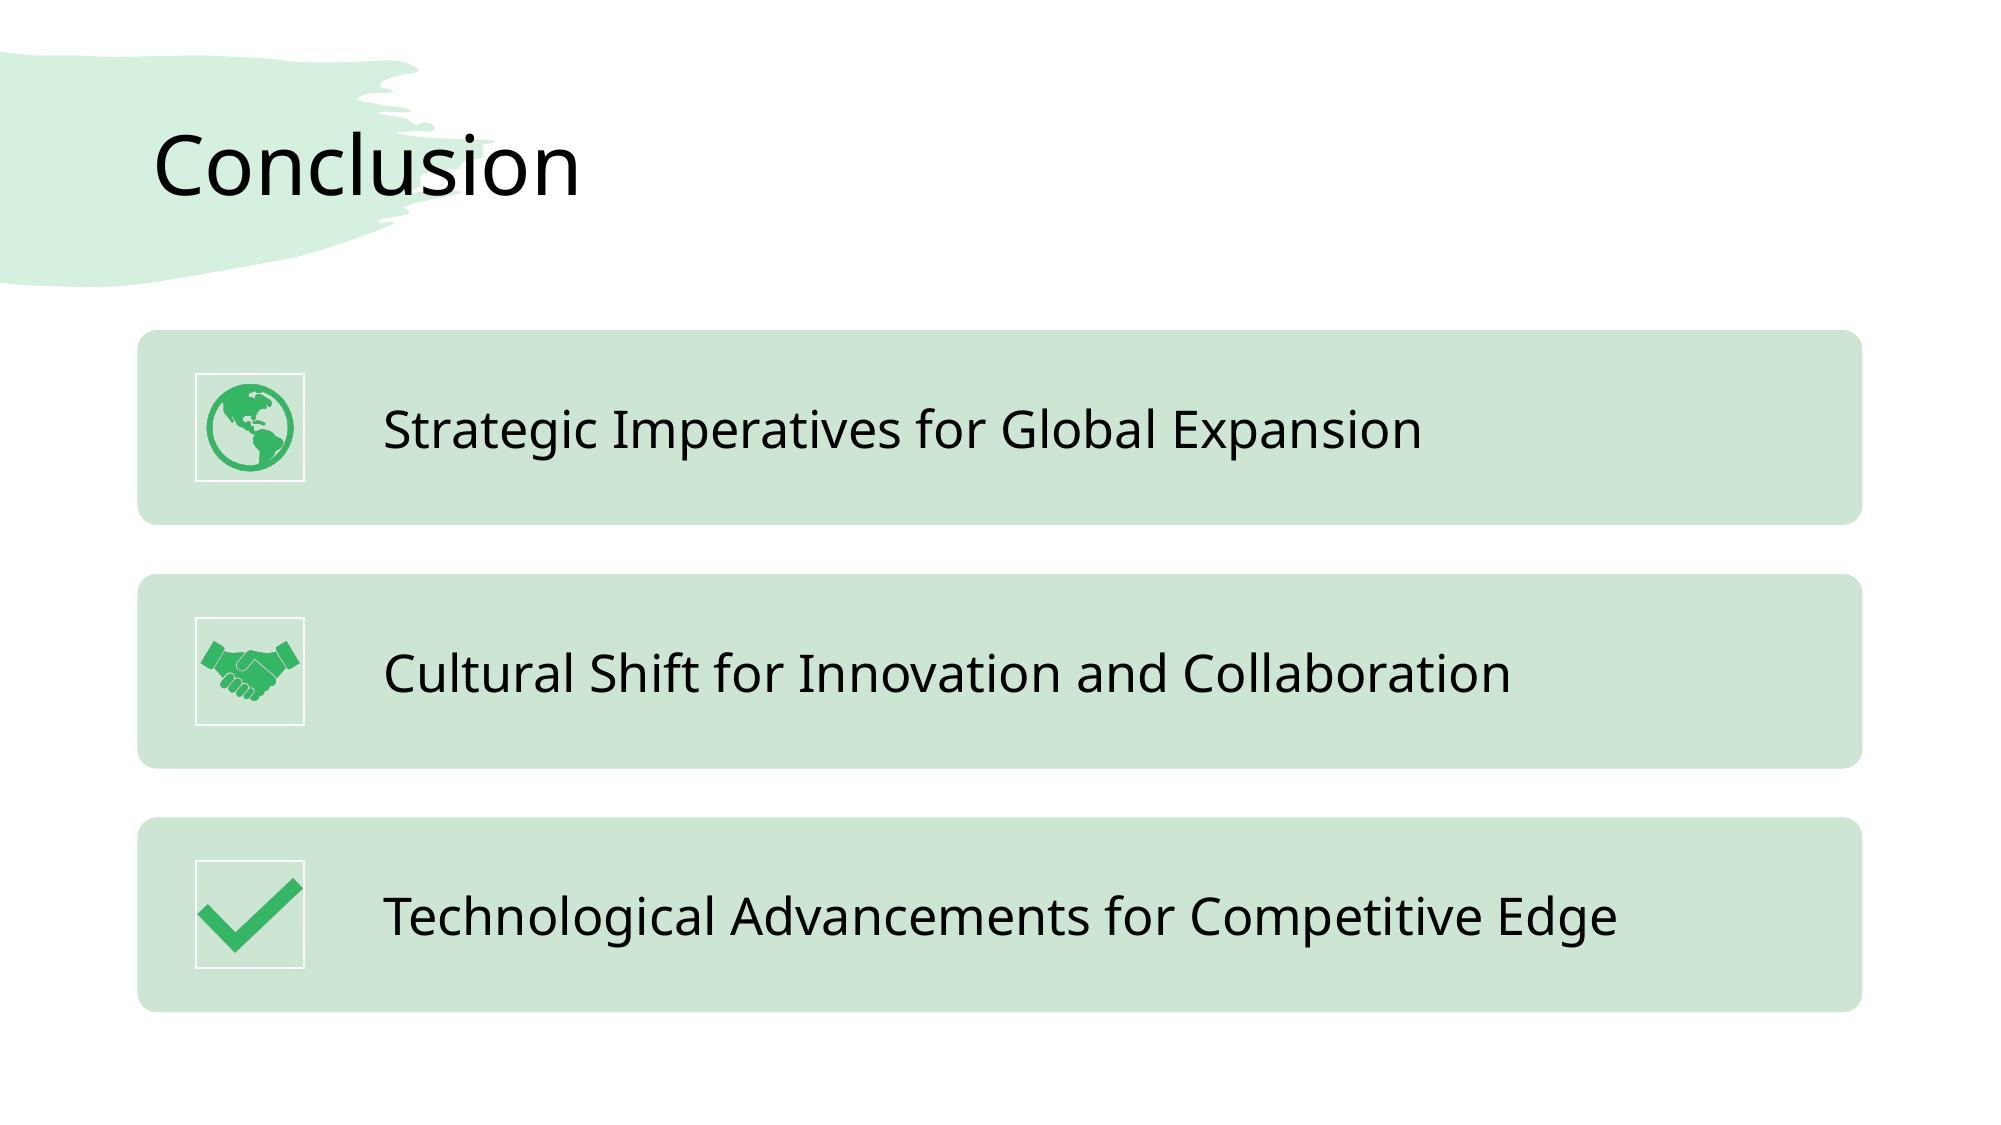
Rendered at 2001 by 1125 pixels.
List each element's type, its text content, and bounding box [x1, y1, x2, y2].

title Conclusion [137, 59, 1863, 278]
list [137, 329, 1863, 1013]
